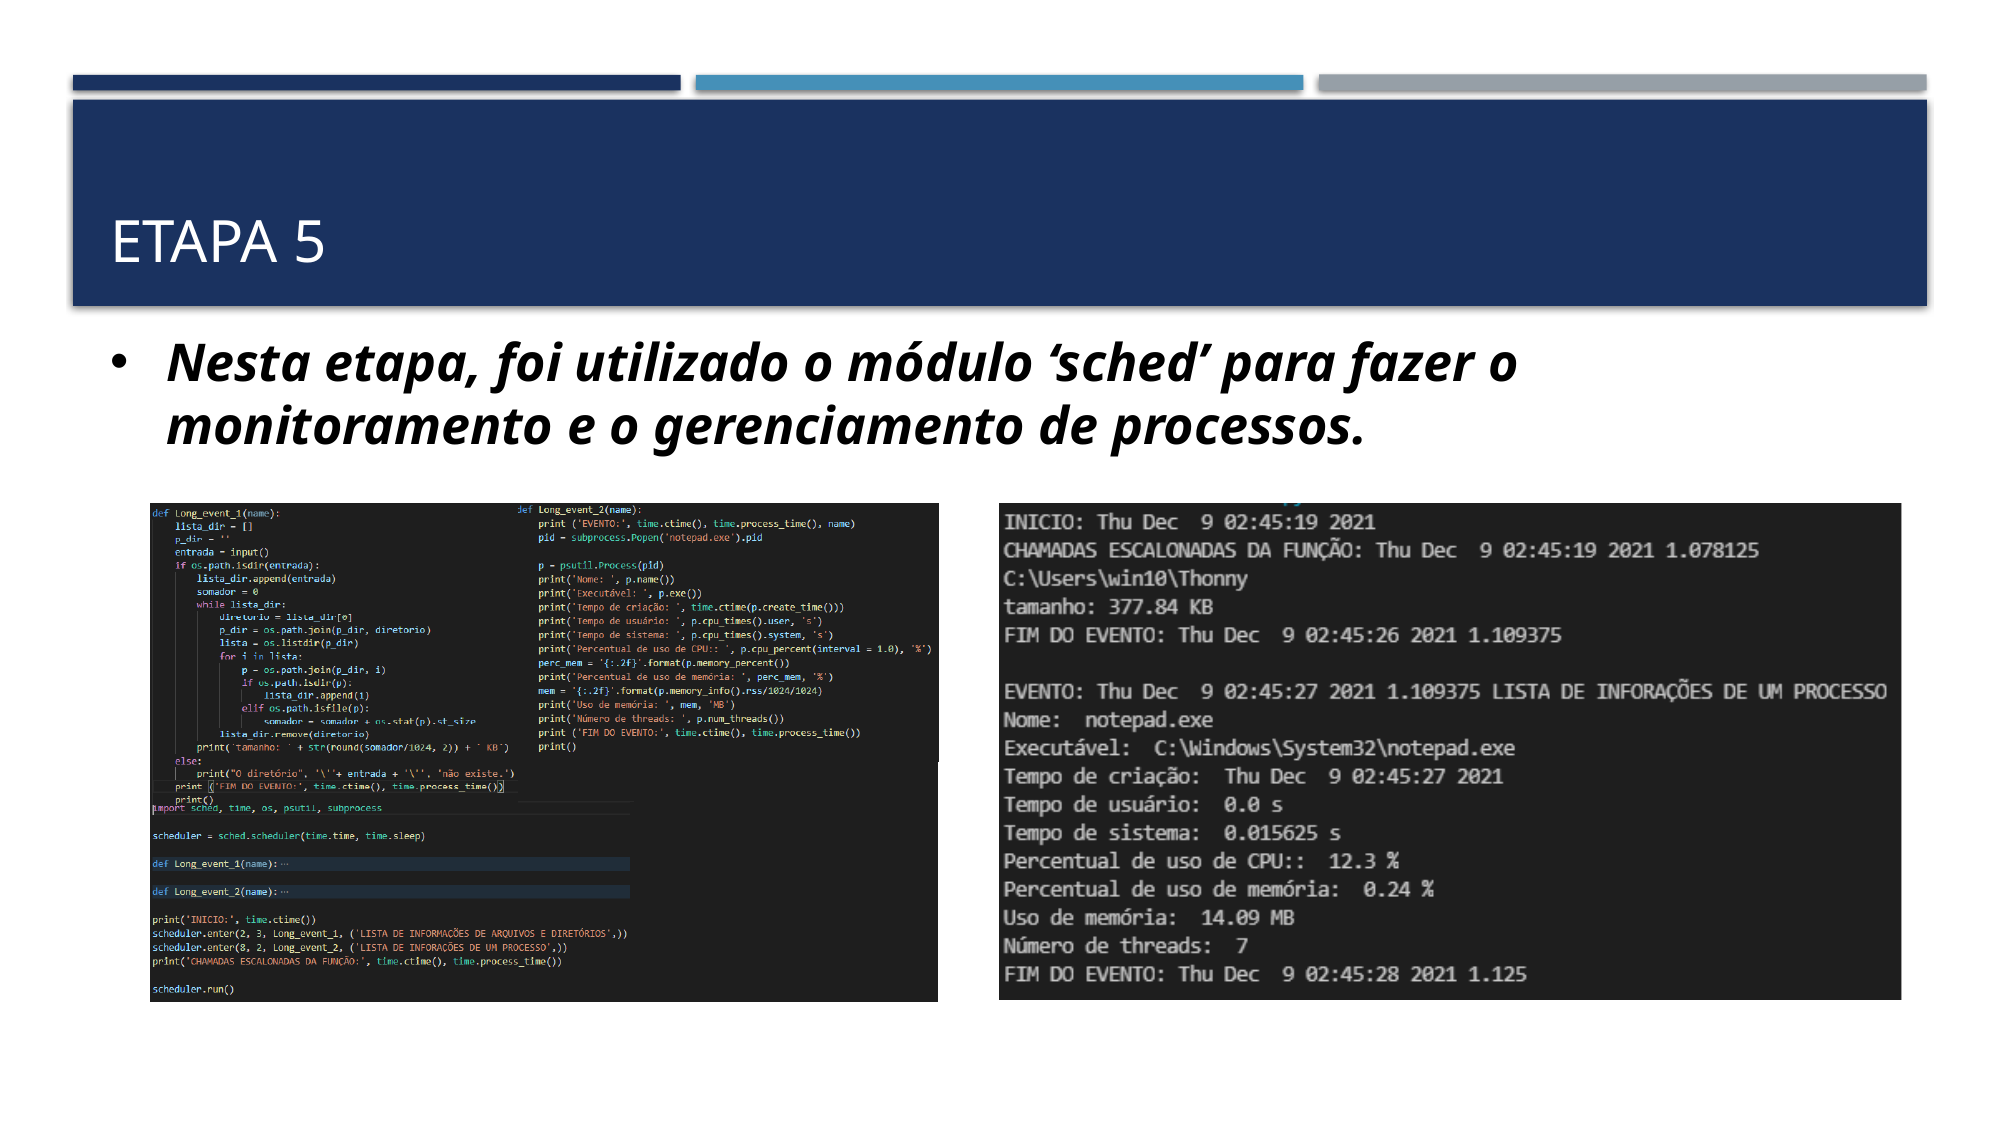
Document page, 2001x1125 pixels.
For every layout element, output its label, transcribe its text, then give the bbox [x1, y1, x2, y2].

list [999, 503, 1906, 1001]
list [149, 503, 962, 1054]
text_box Nesta etapa, foi utilizado o módulo ‘sched’ para fazer o monitoramento e o gerenciamento de processos. [95, 322, 1861, 462]
title Etapa 5 [95, 119, 1905, 282]
